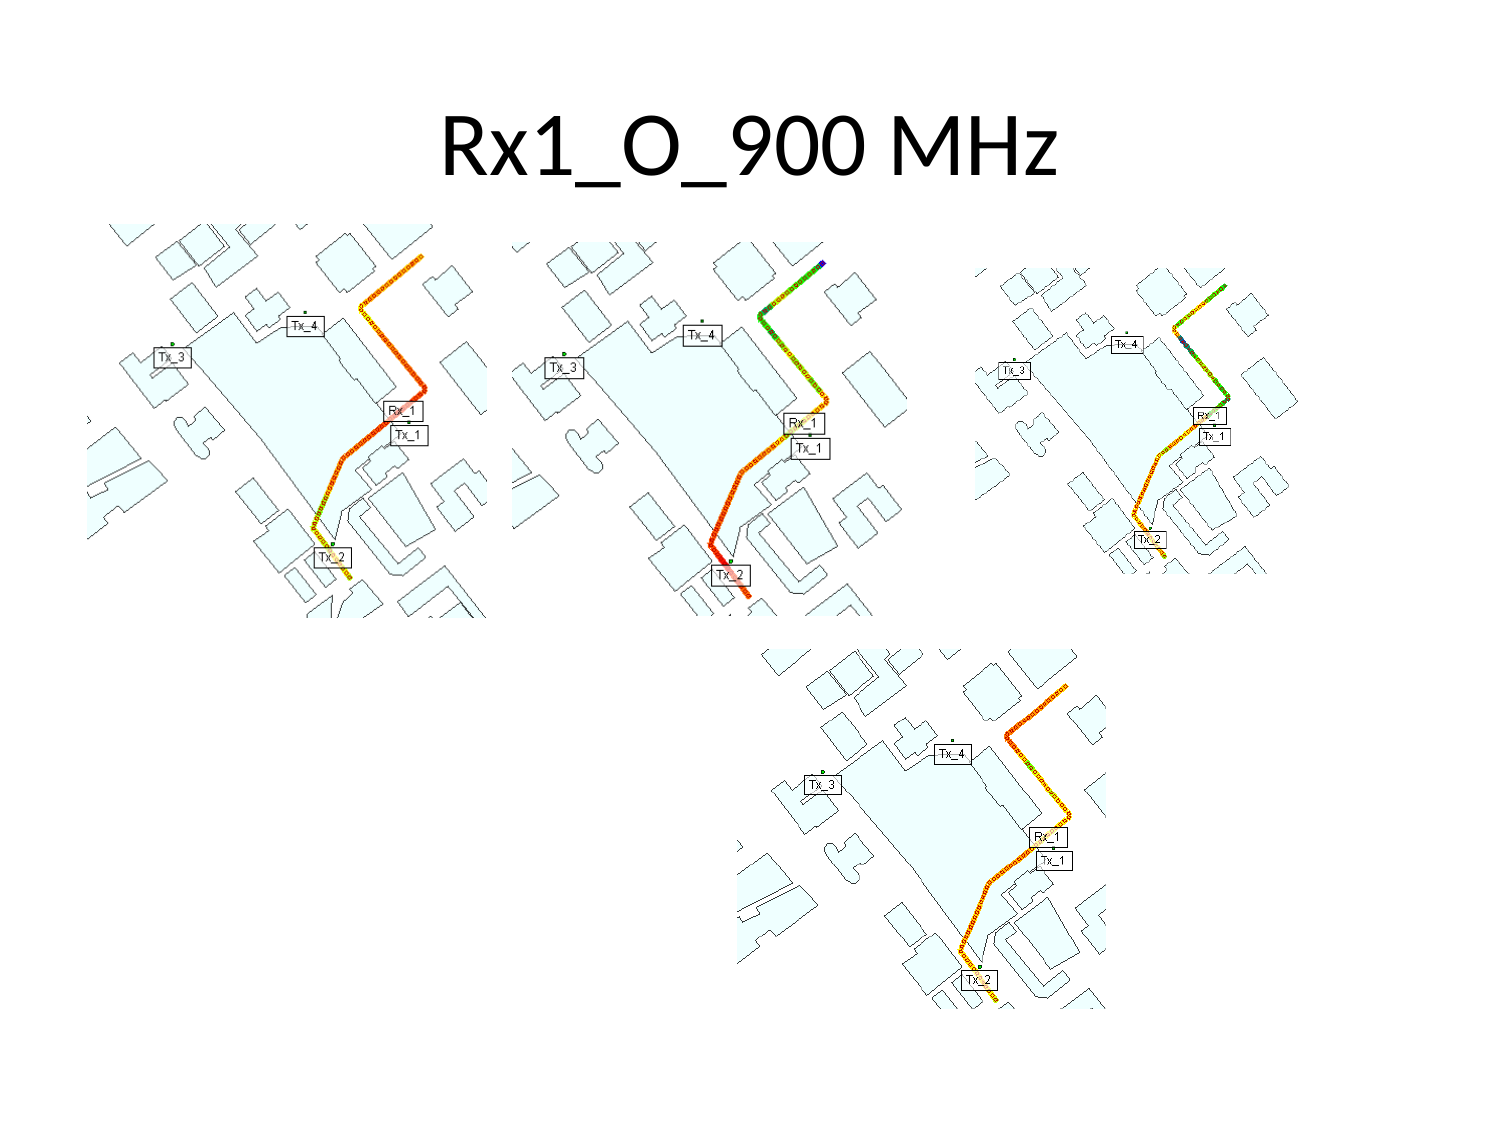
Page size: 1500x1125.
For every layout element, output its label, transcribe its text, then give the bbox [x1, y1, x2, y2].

title Rx1_O_900 MHz [75, 45, 1425, 233]
picture [87, 224, 487, 618]
picture [737, 649, 1106, 1009]
picture [512, 241, 908, 616]
picture [974, 268, 1300, 575]
